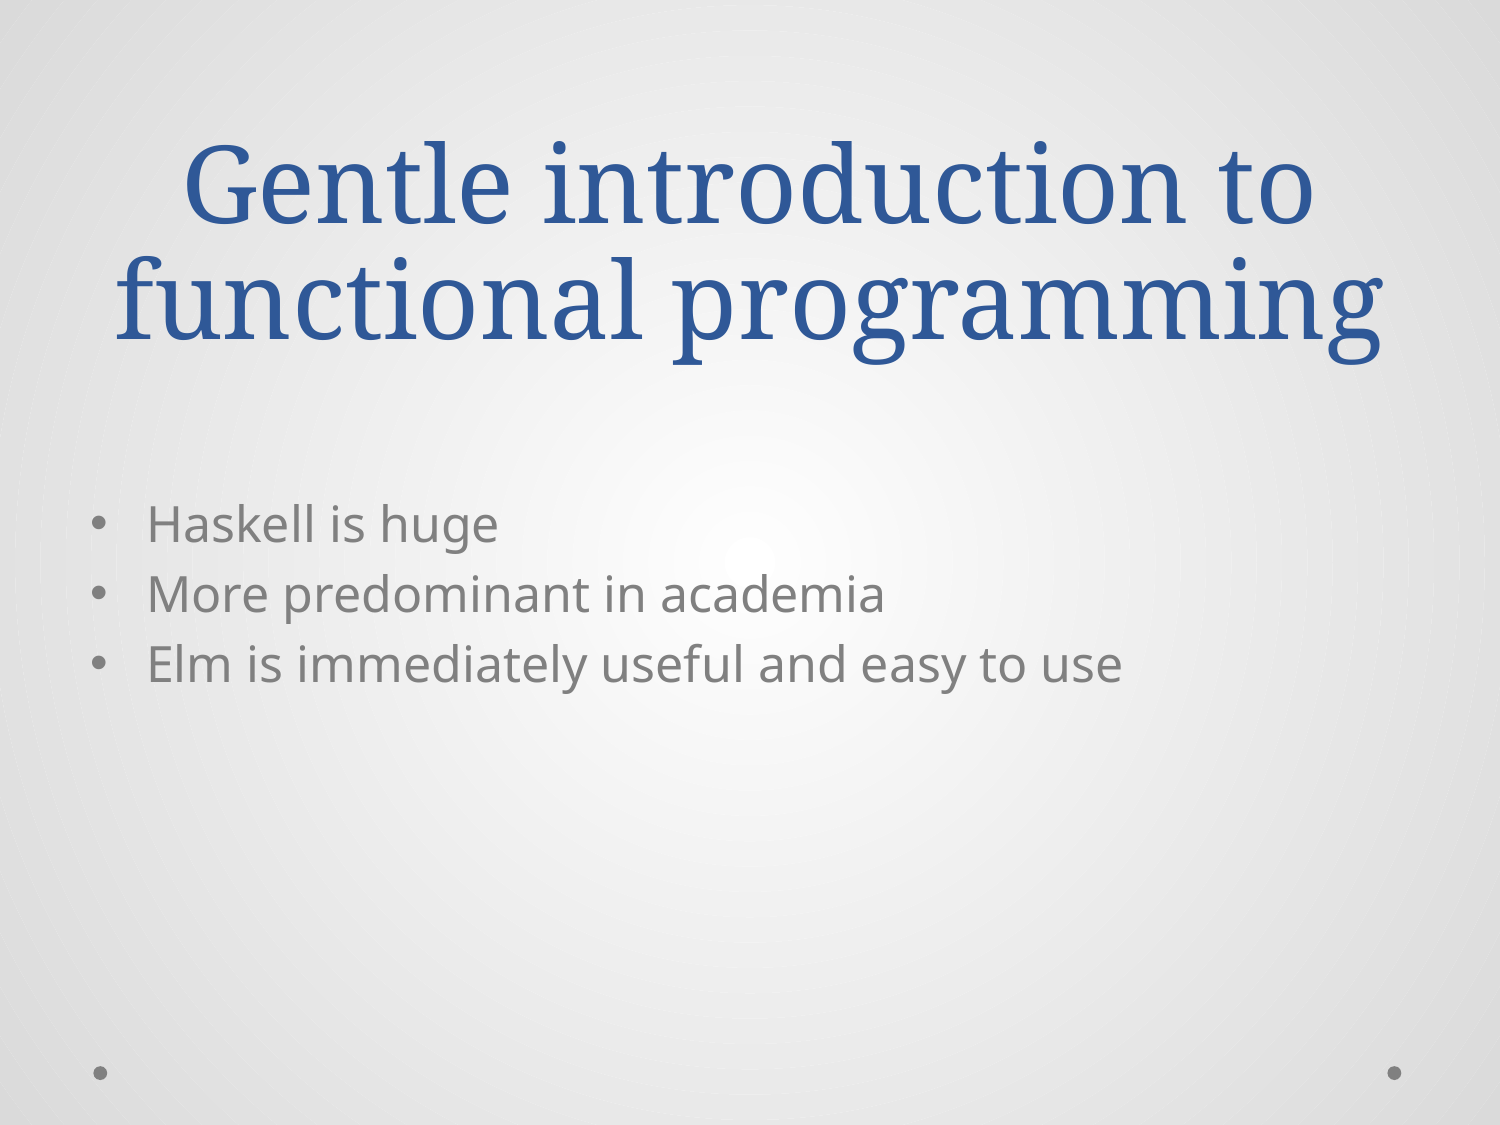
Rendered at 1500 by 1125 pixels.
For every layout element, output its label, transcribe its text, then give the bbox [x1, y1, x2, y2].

title Gentle introduction to functional programming [75, 81, 1425, 484]
list Haskell is huge More predominant in academia Elm is immediately useful and easy to use [75, 484, 1425, 1005]
